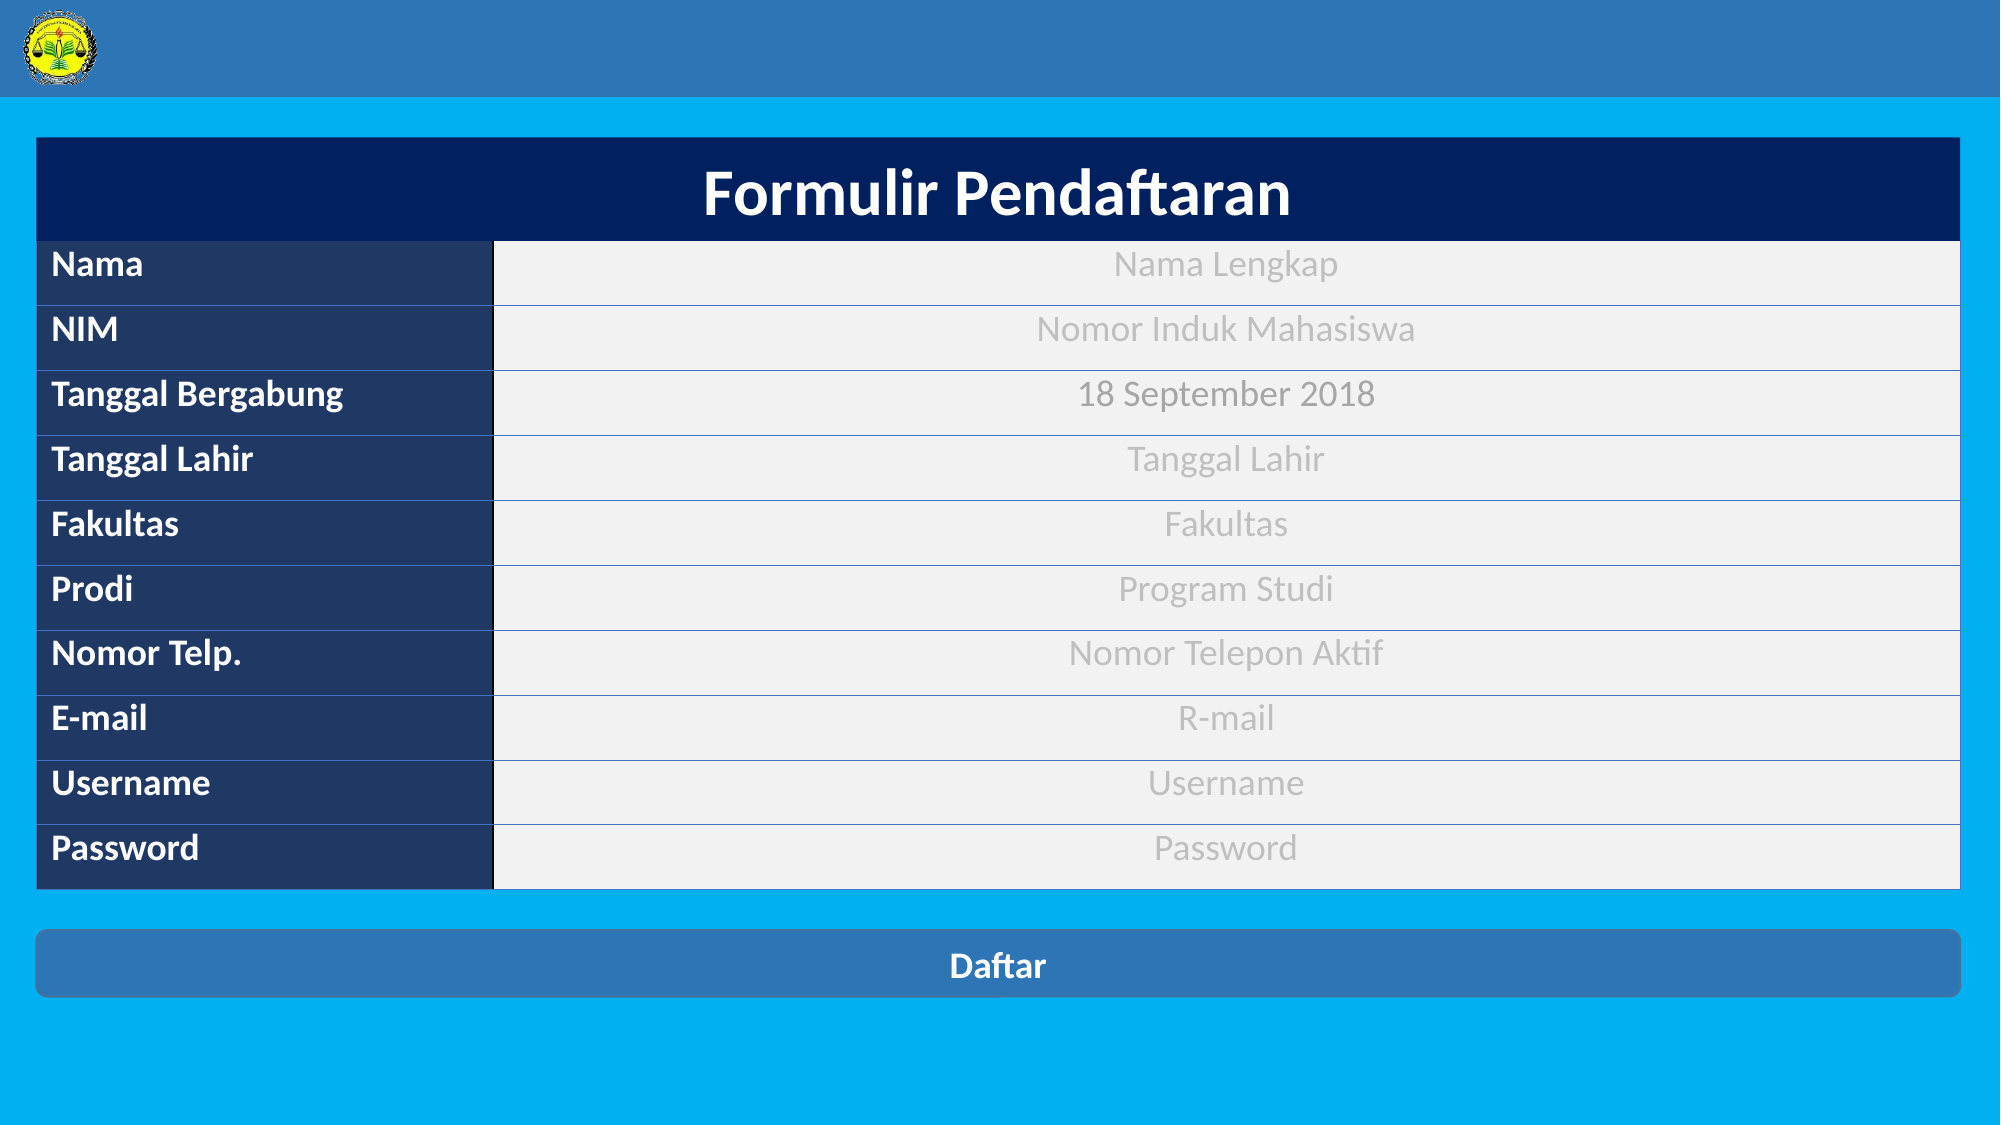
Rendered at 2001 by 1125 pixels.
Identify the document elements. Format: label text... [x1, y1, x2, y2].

table_cell Nomor Induk Mahasiswa [494, 306, 1960, 370]
table_cell NIM [37, 306, 492, 370]
table_cell Password [494, 825, 1960, 889]
text_box Formulir Pendaftaran [35, 136, 1961, 242]
table_header Nama [37, 242, 492, 305]
table_cell Tanggal Bergabung [37, 371, 492, 435]
table_cell Fakultas [37, 501, 492, 565]
table_cell Username [494, 761, 1960, 824]
text_box Daftar [35, 929, 1962, 998]
table_cell Program Studi [494, 566, 1960, 630]
table_cell Nomor Telp. [37, 631, 492, 695]
table_cell Fakultas [494, 501, 1960, 565]
table_header Nama Lengkap [494, 242, 1960, 305]
table_cell Tanggal Lahir [37, 436, 492, 500]
table_cell Password [37, 825, 492, 889]
table_cell 18 September 2018 [494, 371, 1960, 435]
table_cell E-mail [37, 696, 492, 760]
picture [22, 10, 97, 85]
table_cell R-mail [494, 696, 1960, 760]
text_box [0, 0, 2000, 98]
table_cell Prodi [37, 566, 492, 630]
table_cell Nomor Telepon Aktif [494, 631, 1960, 695]
table_cell Tanggal Lahir [494, 436, 1960, 500]
table_cell Username [37, 761, 492, 824]
